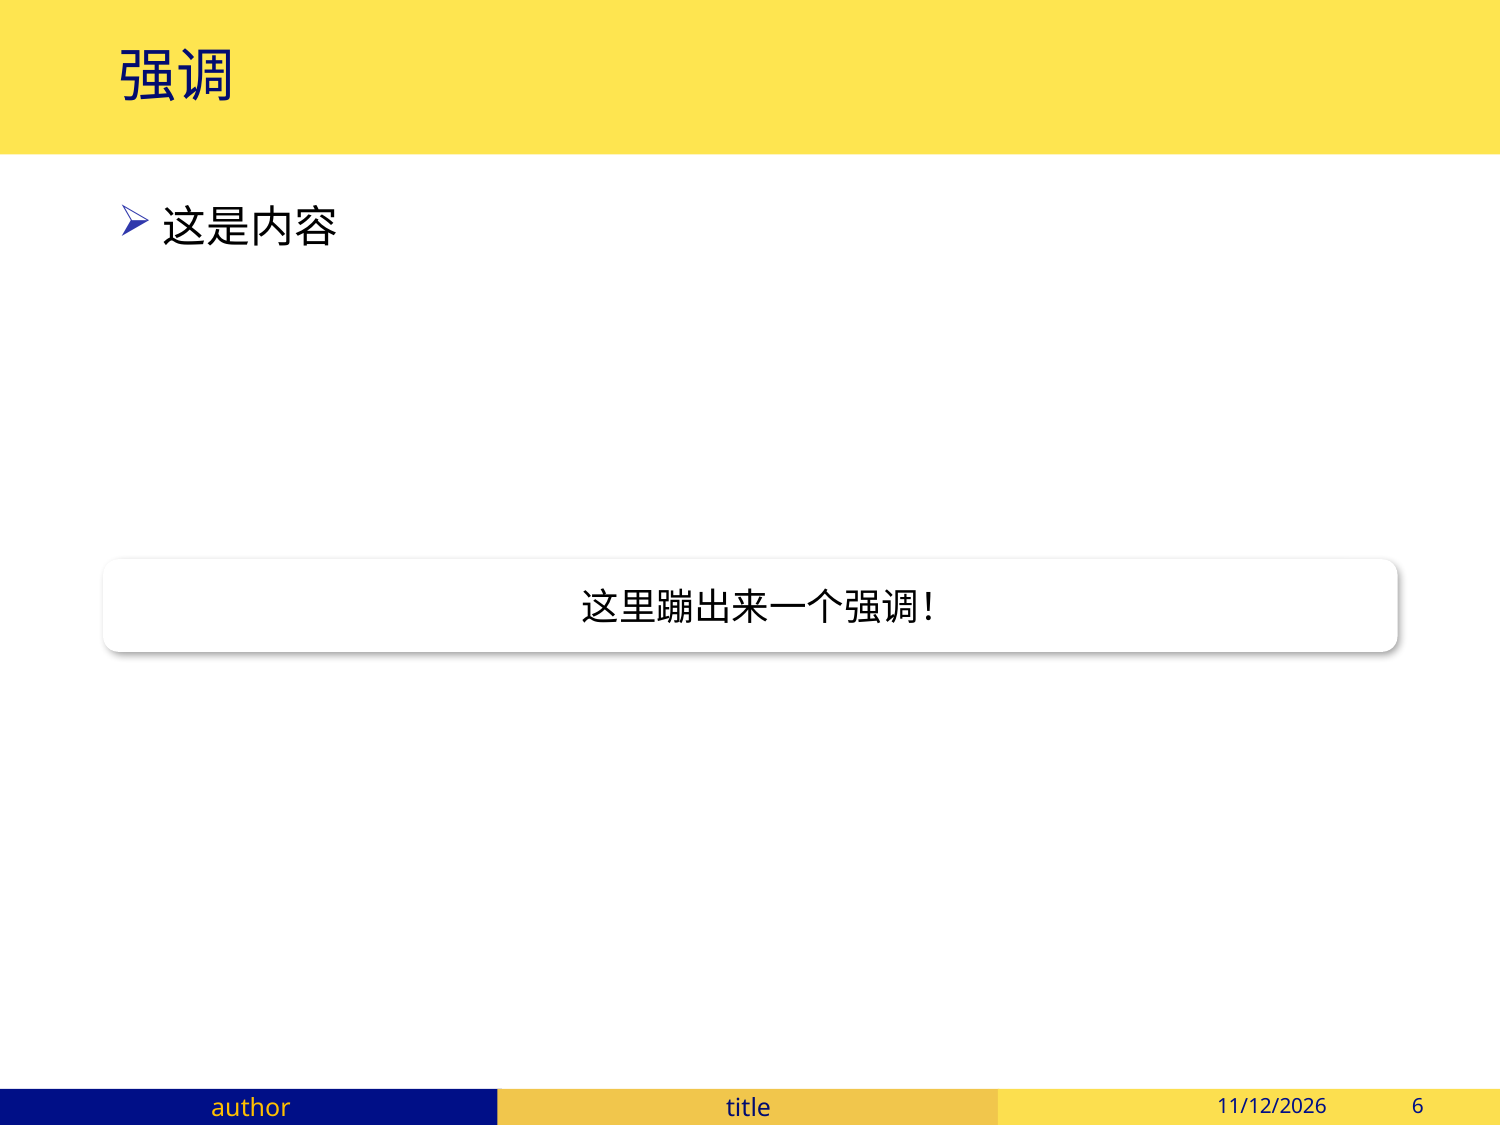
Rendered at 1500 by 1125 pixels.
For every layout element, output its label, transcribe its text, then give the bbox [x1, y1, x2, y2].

list 这是内容 [103, 652, 1397, 1014]
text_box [103, 559, 1398, 652]
title 强调 [103, 7, 1397, 147]
list 这是内容 [103, 197, 1397, 559]
